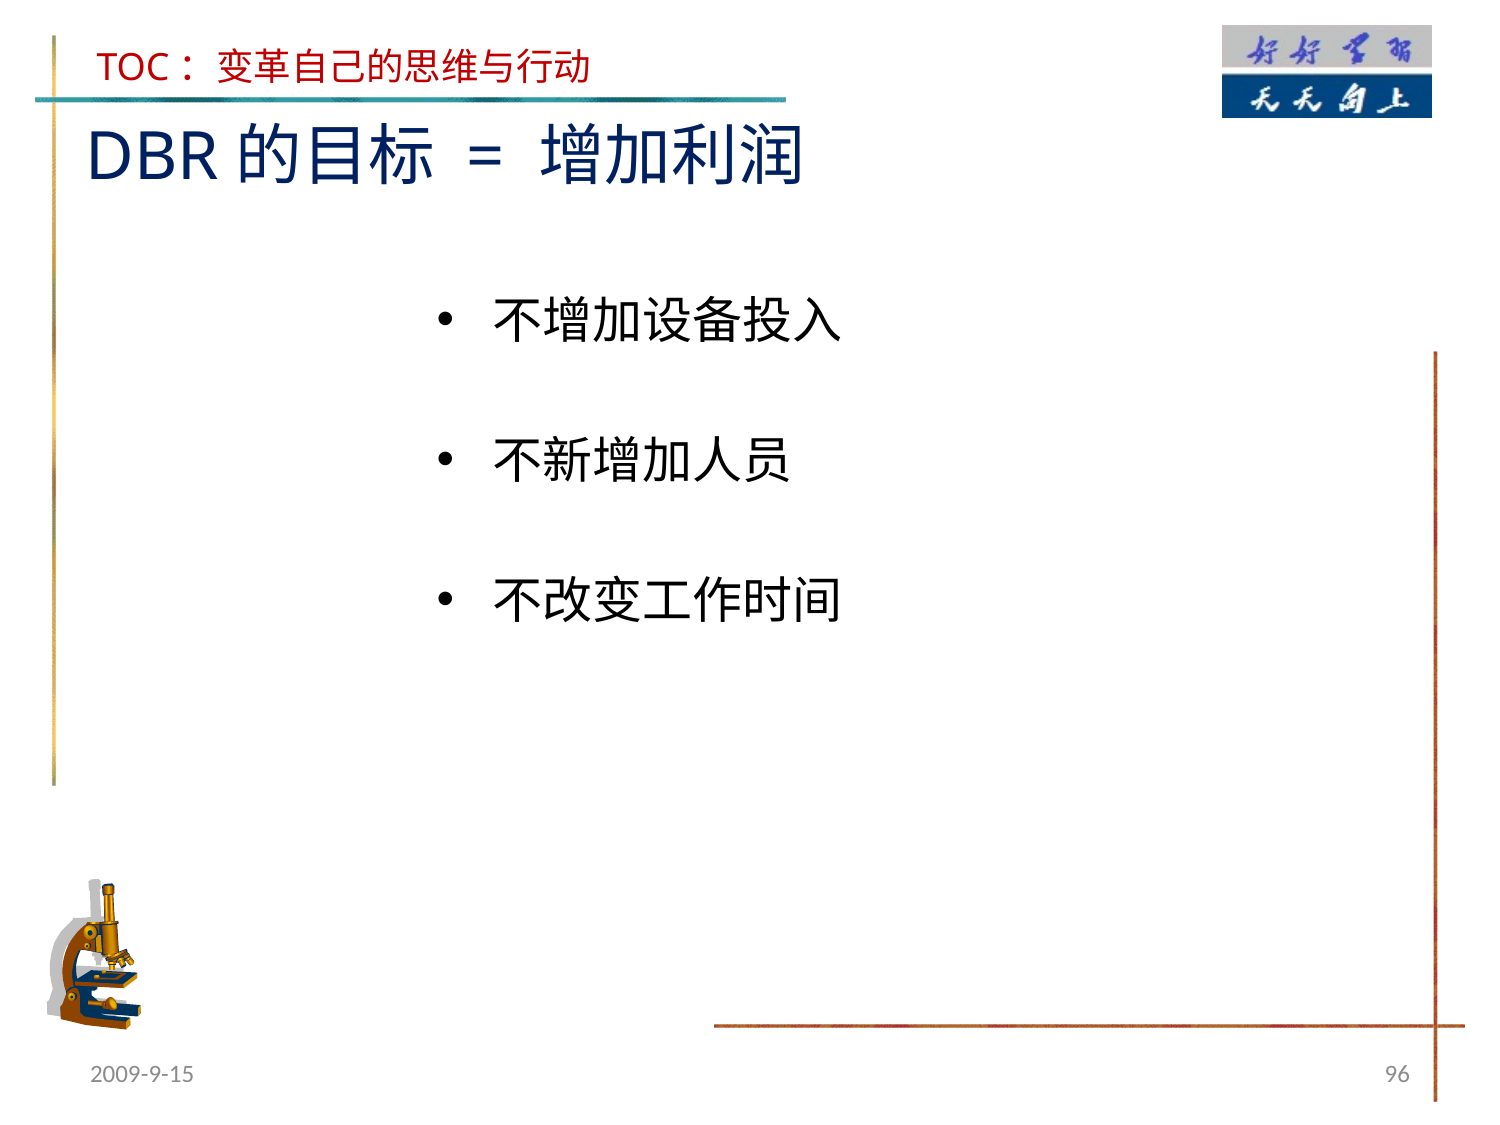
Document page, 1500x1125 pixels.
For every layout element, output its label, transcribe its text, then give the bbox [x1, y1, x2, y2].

picture [1222, 25, 1432, 118]
picture [1430, 352, 1442, 1101]
picture [714, 1019, 1429, 1032]
picture [1443, 1019, 1465, 1032]
text_box 不增加设备投入 不新增加人员 不改变工作时间 [421, 281, 910, 671]
text_box DBR的目标 = 增加利润 [71, 105, 820, 201]
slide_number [75, 1042, 425, 1103]
slide_number 96 [1074, 1042, 1425, 1103]
picture [35, 36, 786, 785]
